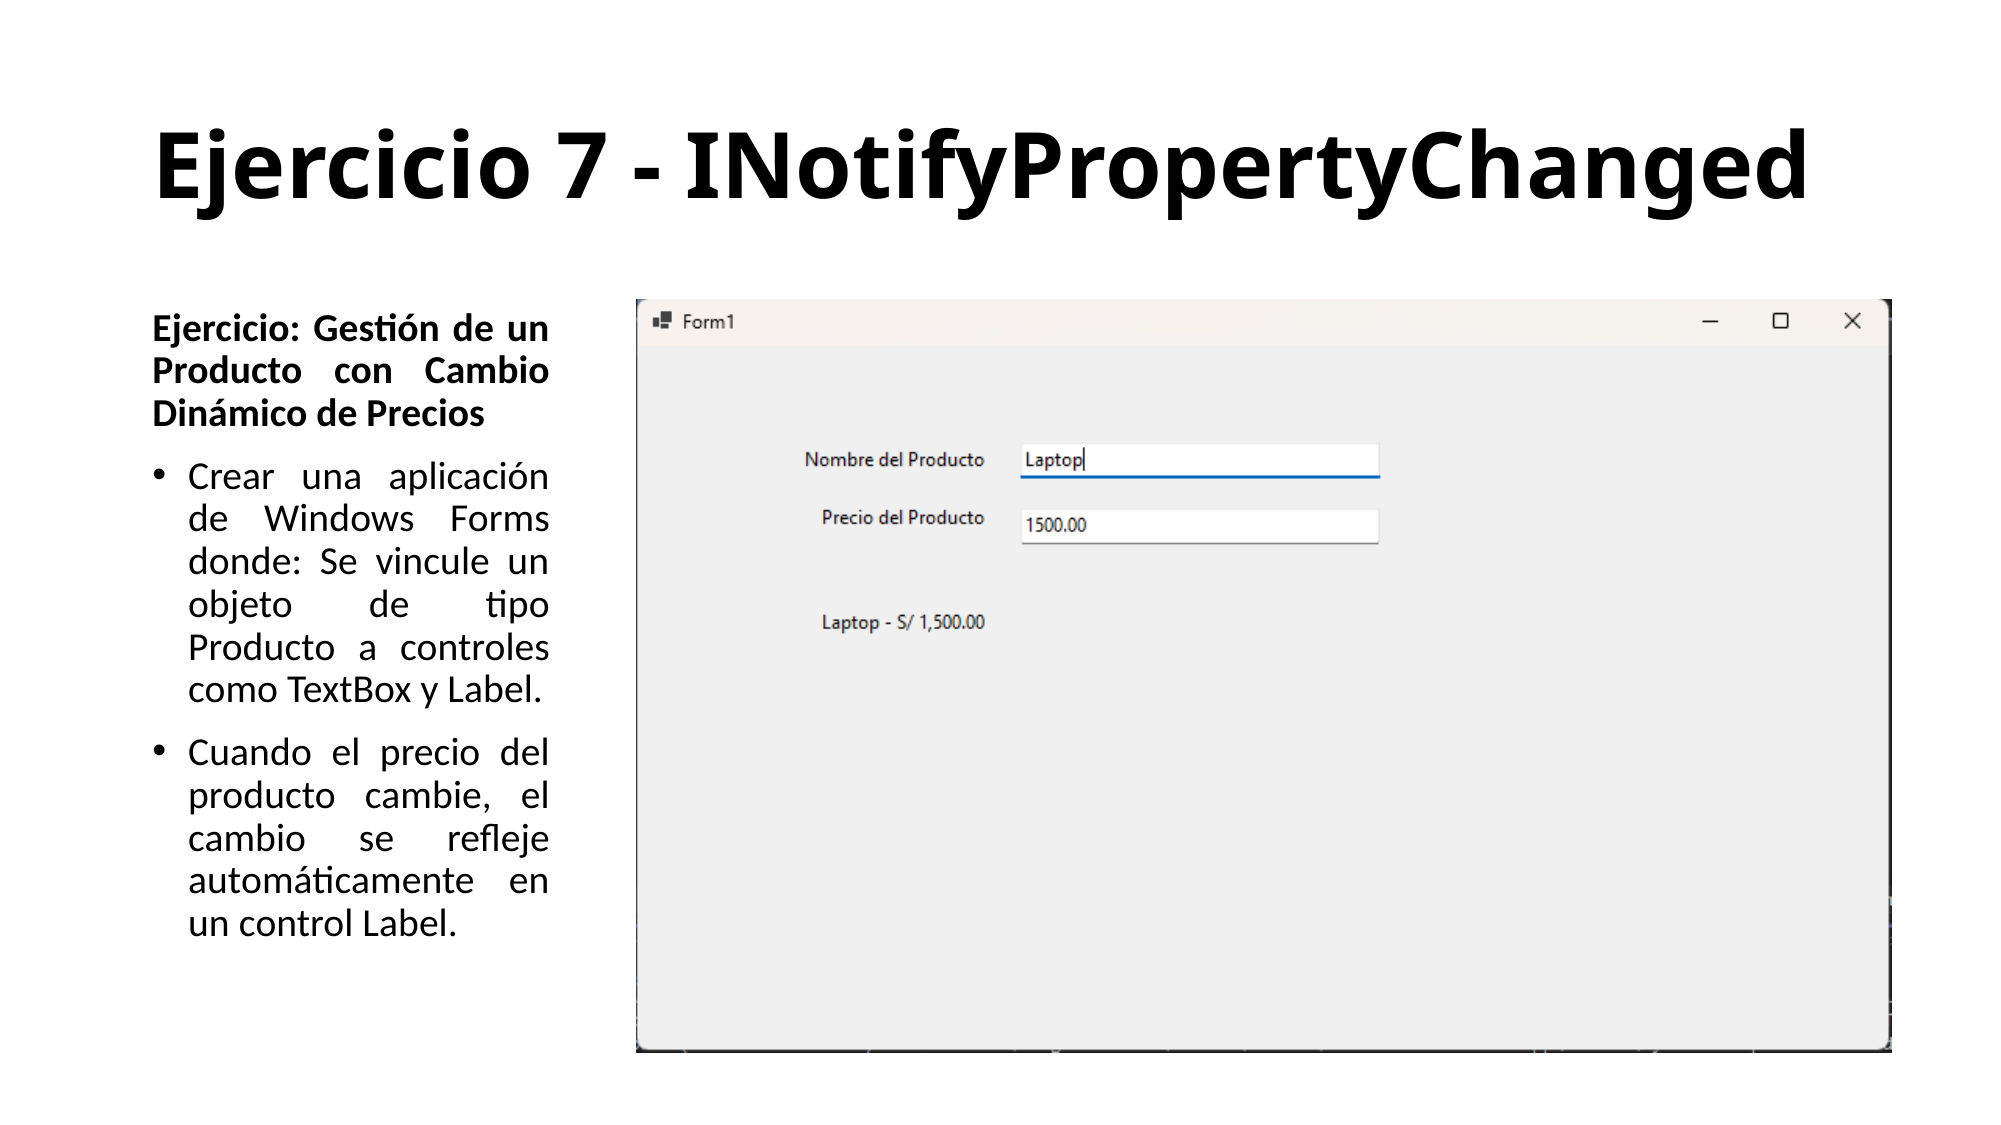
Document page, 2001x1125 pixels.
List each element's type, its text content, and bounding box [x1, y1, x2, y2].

title Ejercicio 7 - INotifyPropertyChanged [137, 59, 1863, 278]
picture [636, 299, 1892, 1053]
list Ejercicio: Gestión de un Producto con Cambio Dinámico de Precios Crear una aplicación de Windows Forms donde: Se vincule un objeto de tipo Producto a controles como TextBox y Label. Cuando el precio del producto cambie, el cambio se refleje automáticamente en un control Label. [137, 299, 566, 1014]
